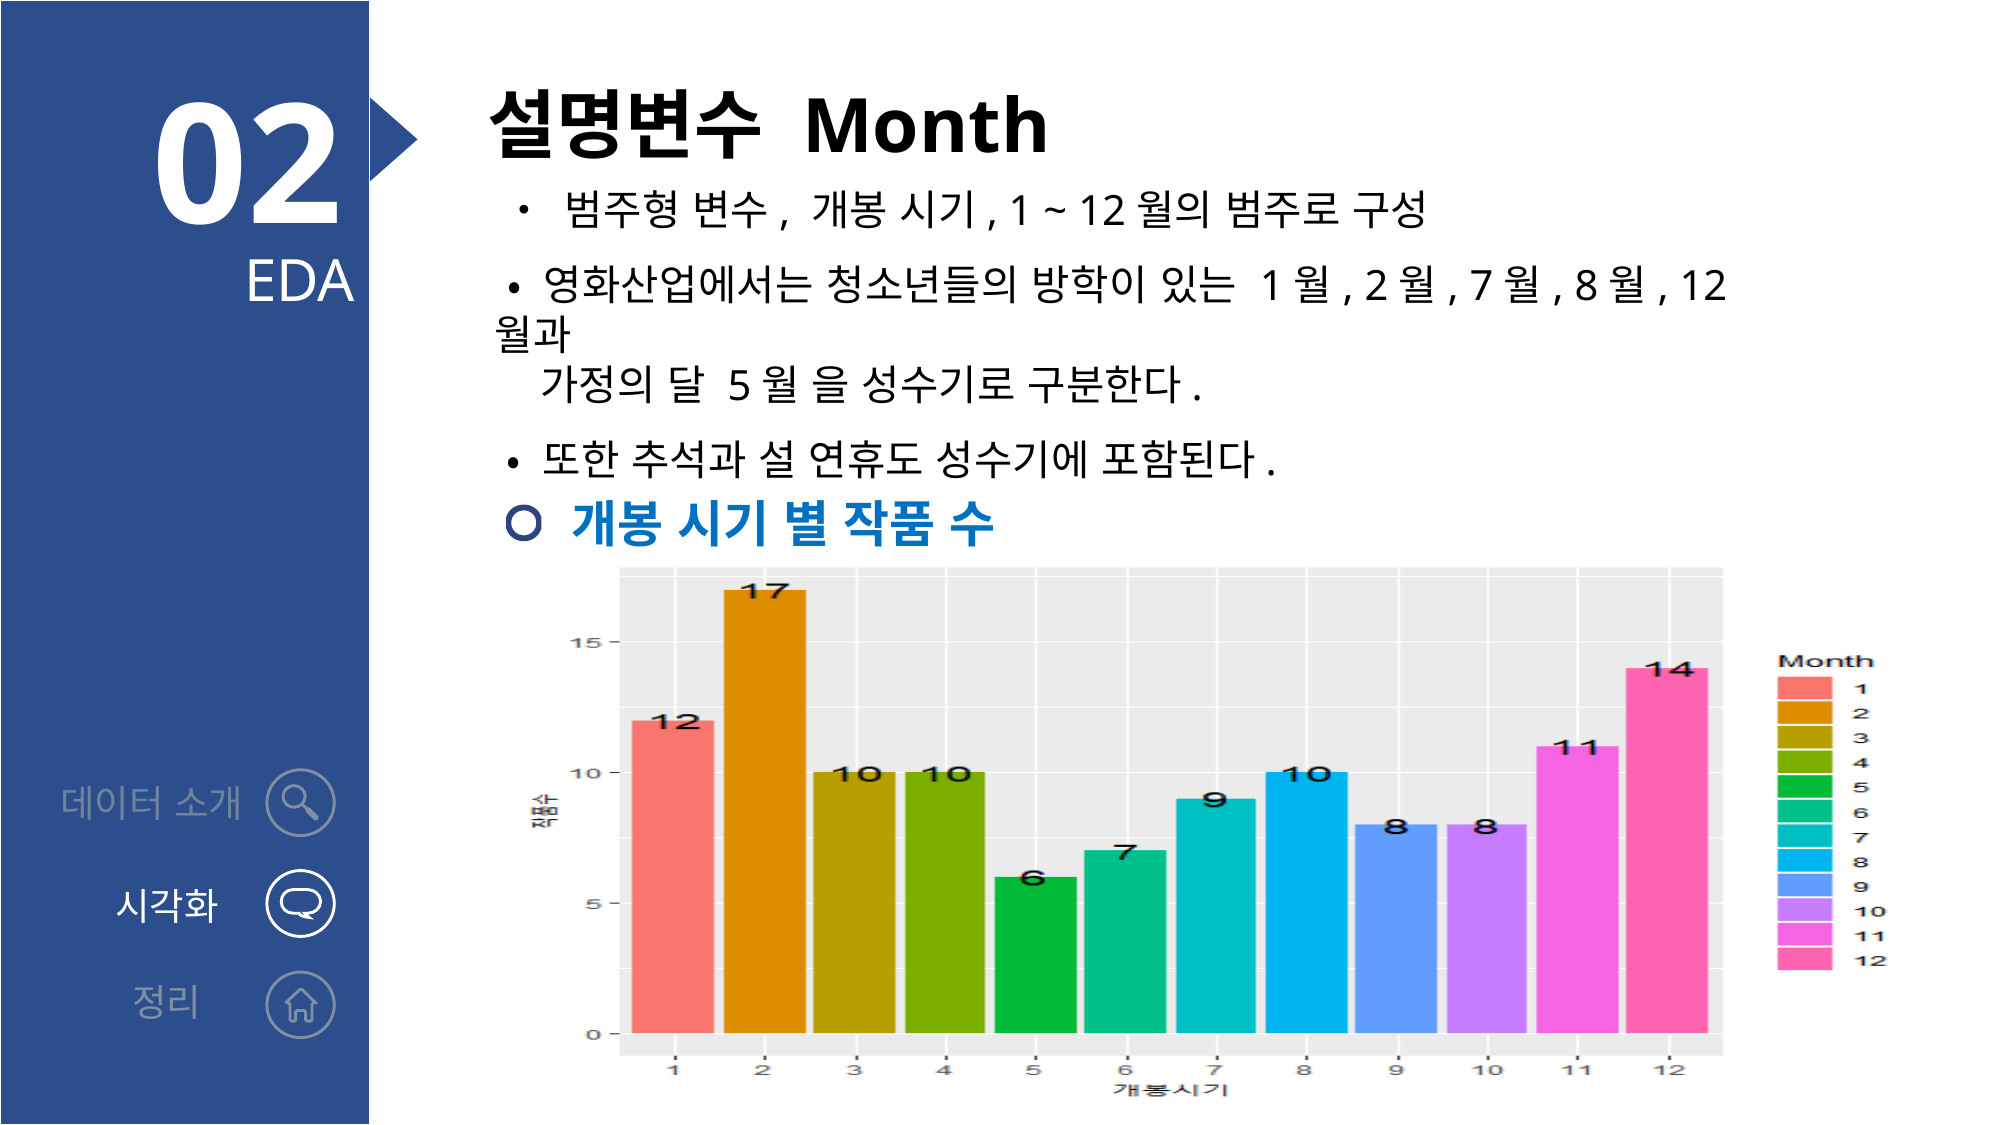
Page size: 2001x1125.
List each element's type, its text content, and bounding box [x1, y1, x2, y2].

text_box [266, 870, 335, 937]
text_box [506, 484, 1925, 1105]
text_box [306, 808, 318, 820]
text_box [281, 889, 321, 918]
text_box 02 [125, 49, 370, 235]
text_box [266, 972, 335, 1038]
text_box 시각화 [72, 875, 263, 936]
text_box [369, 95, 420, 184]
text_box [264, 767, 336, 1039]
text_box [266, 769, 335, 836]
text_box [283, 785, 306, 808]
text_box 설명변수 Month [472, 69, 1925, 175]
text_box [0, 0, 371, 1125]
text_box 정리 [71, 972, 262, 1032]
text_box EDA [105, 235, 370, 321]
text_box • 범주형 변수, 개봉 시기, 1 ~ 12월의 범주로 구성 • 영화산업에서는 청소년들의 방학이 있는 1월, 2월, 7월, 8월, 12월과 가정의 달 5월 을 성수기로 구분한다. • 또한 추석과 설 연휴도 성수기에 포함된다. [479, 176, 1753, 492]
text_box [286, 989, 316, 1022]
text_box 데이터 소개 [41, 772, 263, 833]
